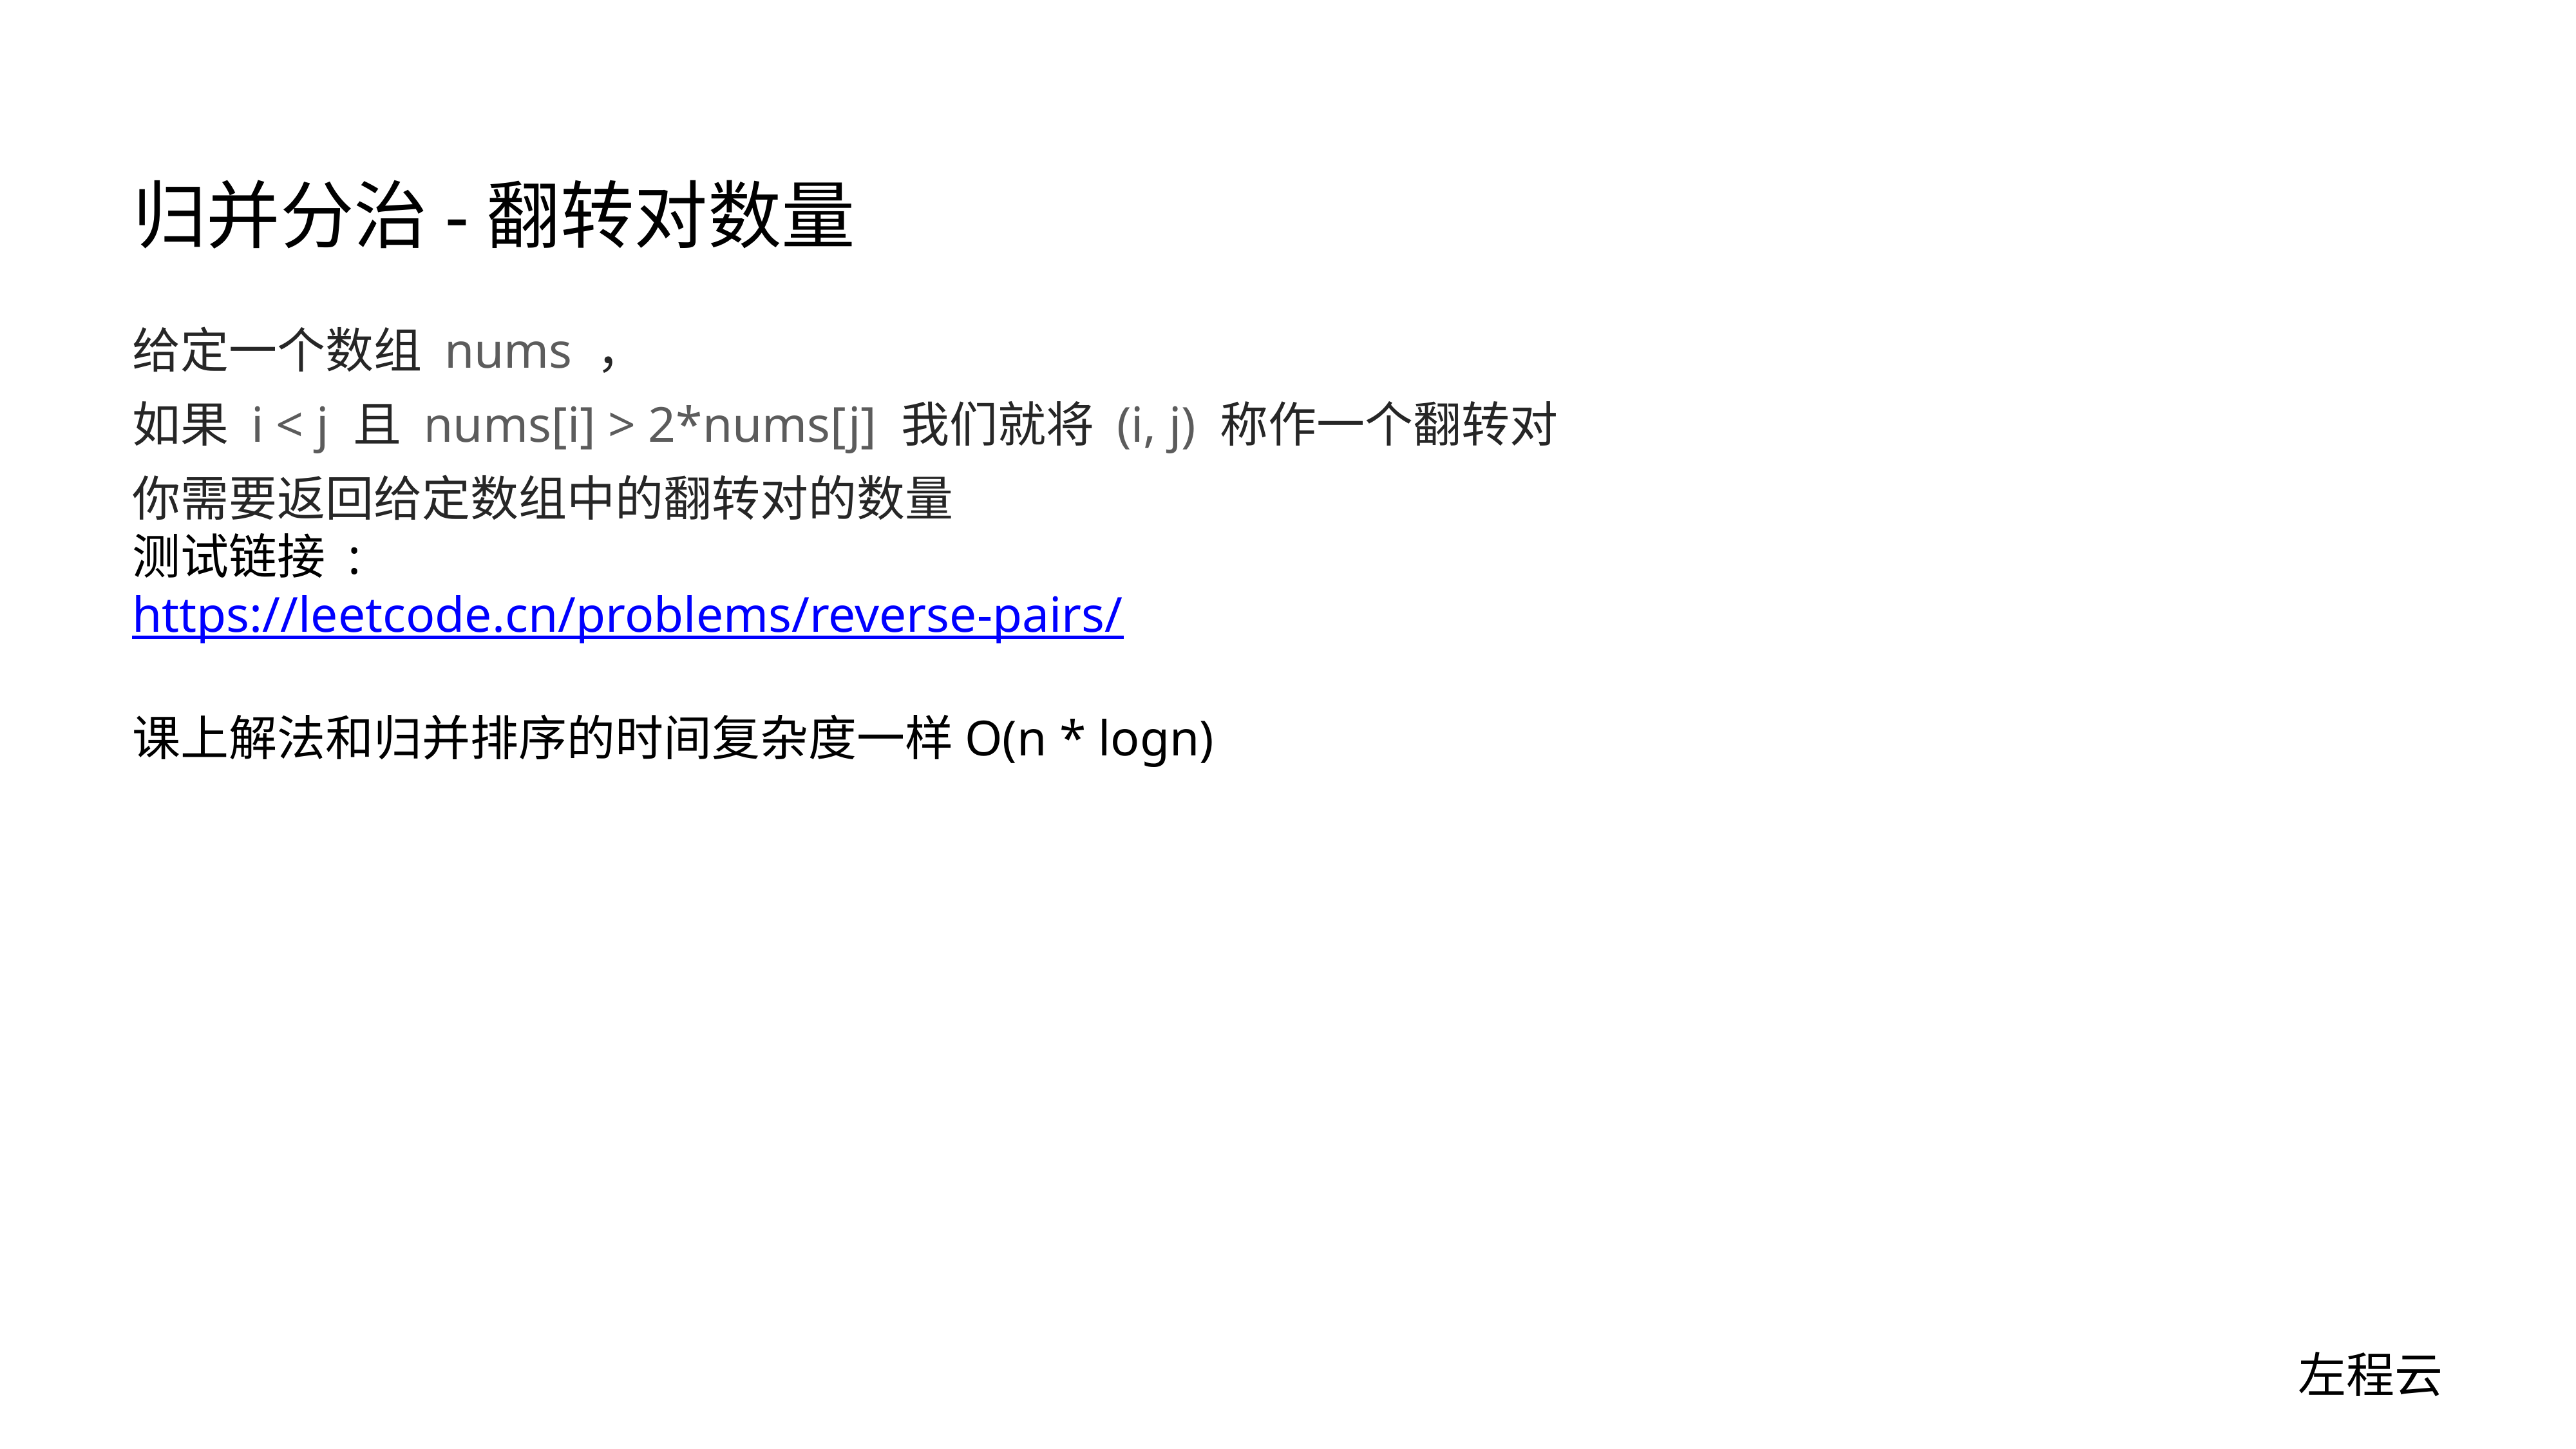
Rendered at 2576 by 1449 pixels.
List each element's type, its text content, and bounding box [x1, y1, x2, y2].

title 归并分治-翻转对数量 [127, 48, 2449, 263]
text_box 给定一个数组 nums ， 如果 i < j 且 nums[i] > 2*nums[j] 我们就将 (i, j) 称作一个翻转对 你需要返回给定数组中的翻转对的数量 测试链接 : https://leetcode.cn/problems/reverse-pairs/ 课上解法和归并排序的时间复杂度一样O(n * logn) [127, 314, 2467, 1304]
text_box 左程云 [127, 1339, 2449, 1408]
